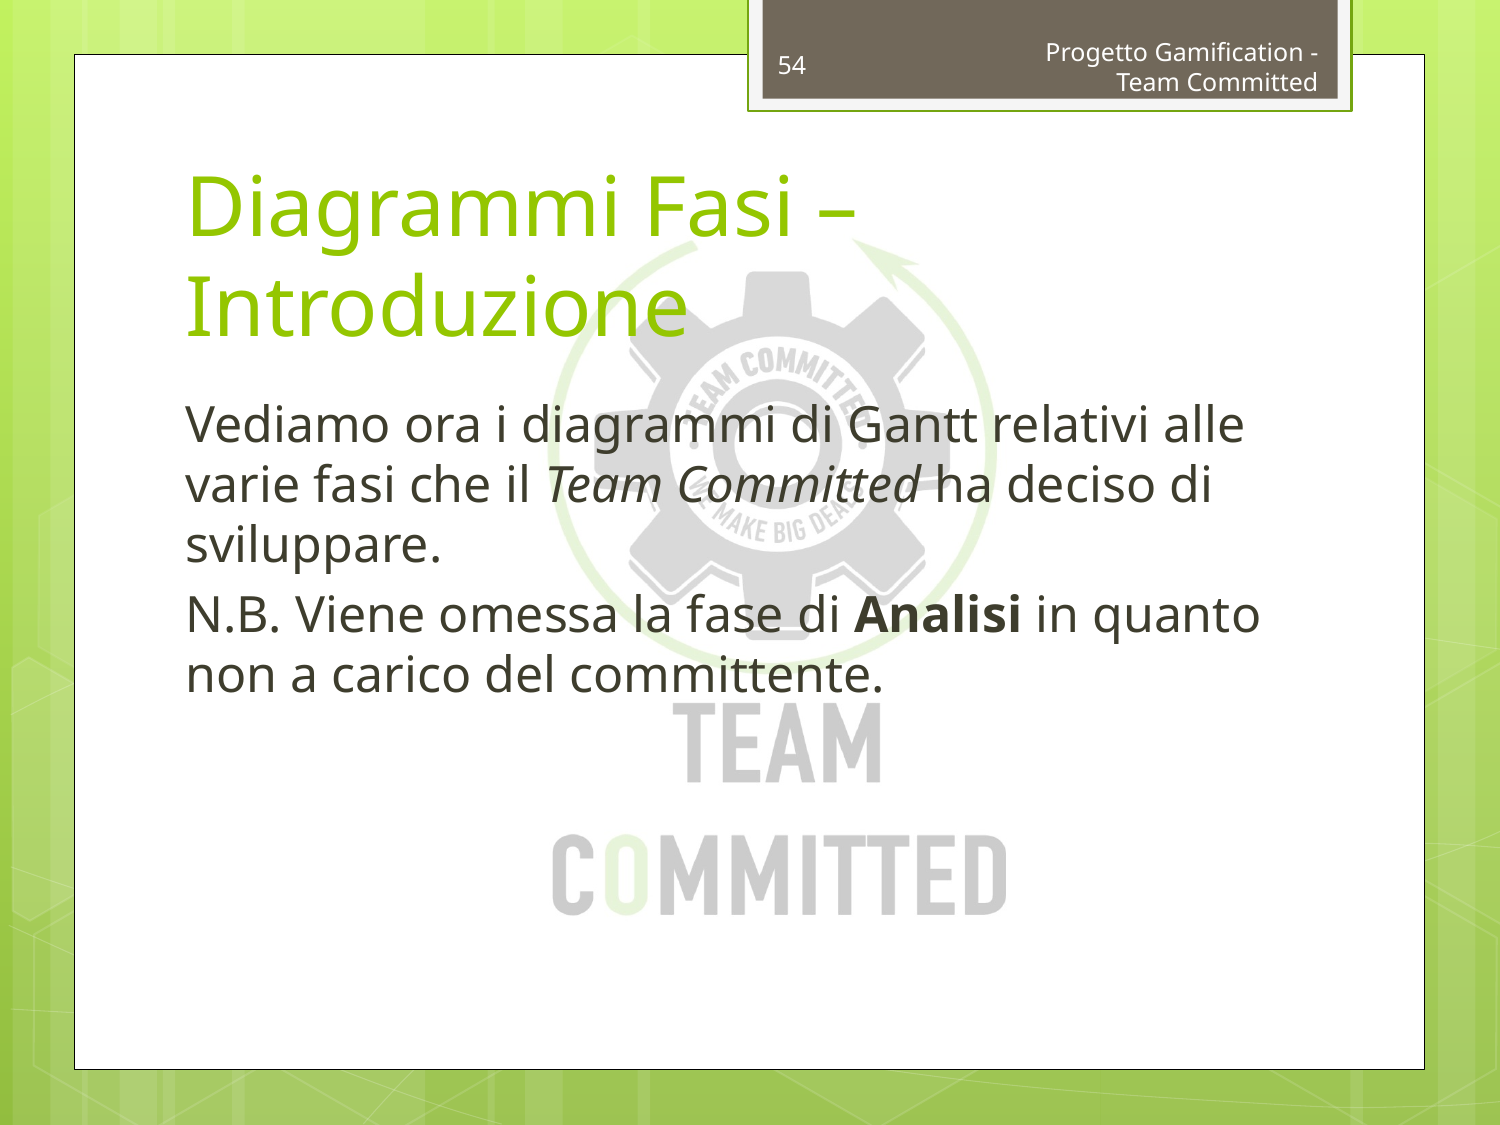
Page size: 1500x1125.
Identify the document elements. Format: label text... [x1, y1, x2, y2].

slide_number Progetto Gamification - Team Committed [983, 36, 1334, 97]
slide_number 54 [762, 36, 982, 97]
picture [450, 207, 1070, 960]
text_box Diagrammi Fasi – Introduzione [170, 172, 1323, 361]
text_box Vediamo ora i diagrammi di Gantt relativi alle varie fasi che il Team Committed ha deciso di sviluppare. N.B. Viene omessa la fase di Analisi in quanto non a carico del committente. [170, 385, 1283, 1016]
